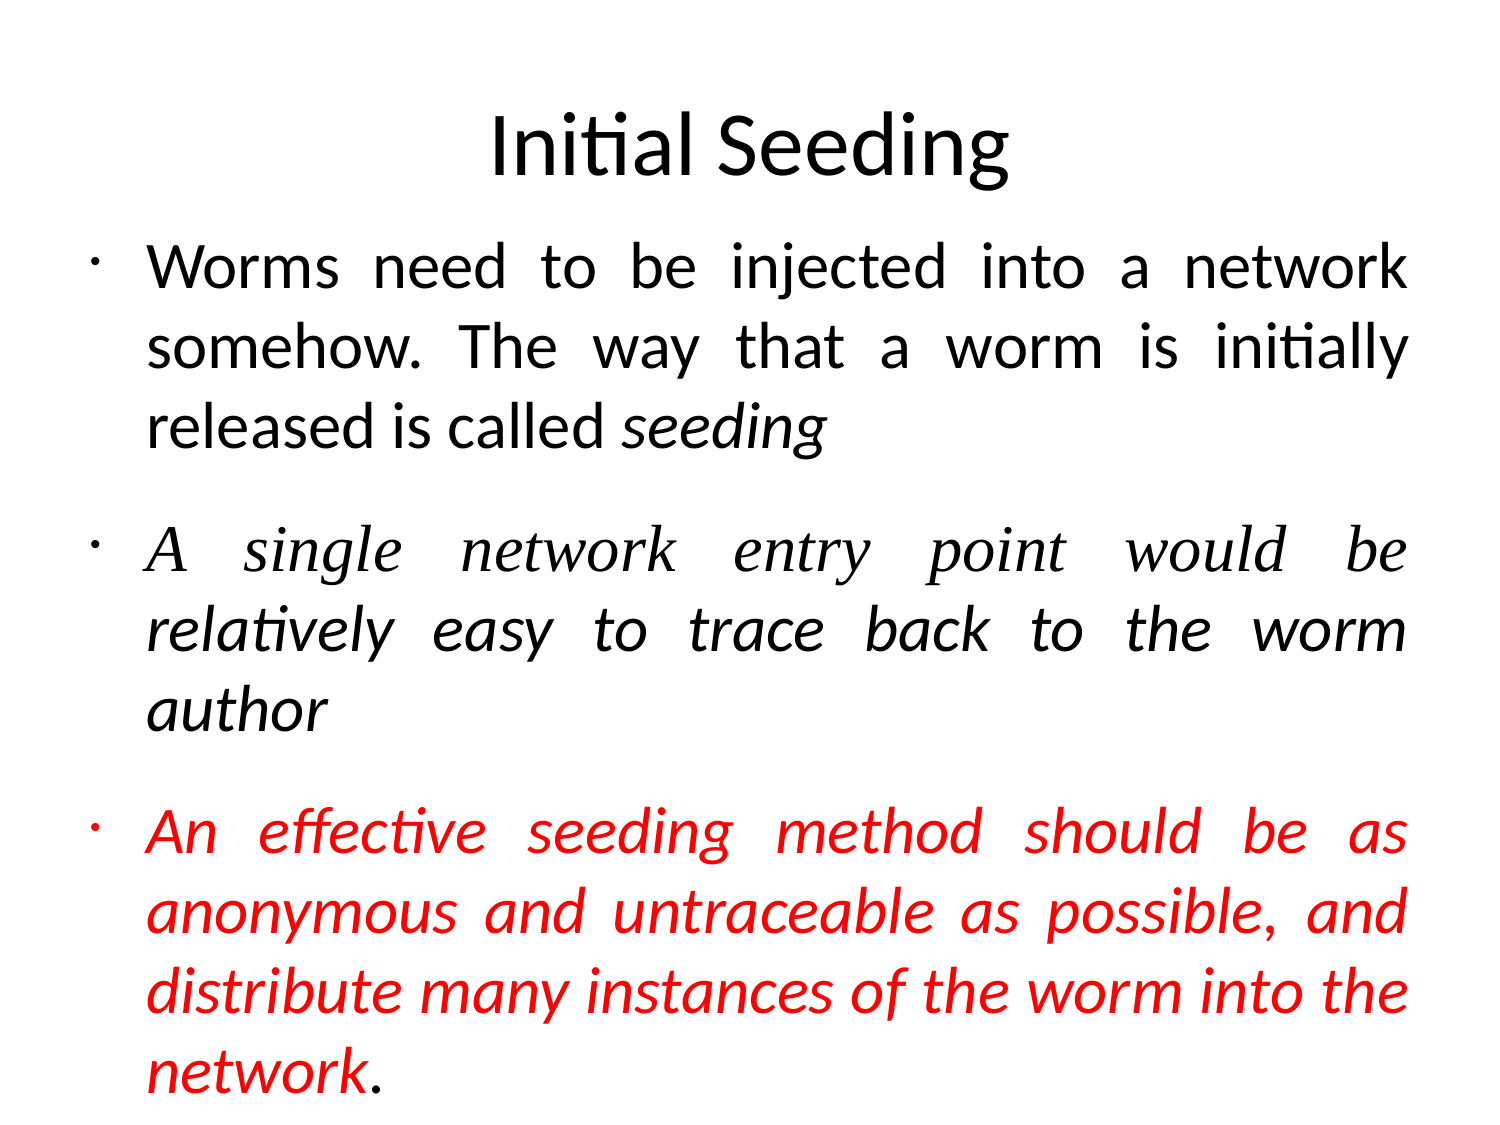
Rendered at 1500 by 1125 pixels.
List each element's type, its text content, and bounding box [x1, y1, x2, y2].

title Initial Seeding [75, 45, 1425, 214]
text_box Worms need to be injected into a network somehow. The way that a worm is initially released is called seeding A single network entry point would be relatively easy to trace back to the worm author An effective seeding method should be as anonymous and untraceable as possible, and distribute many instances of the worm into the network. [74, 214, 1425, 957]
